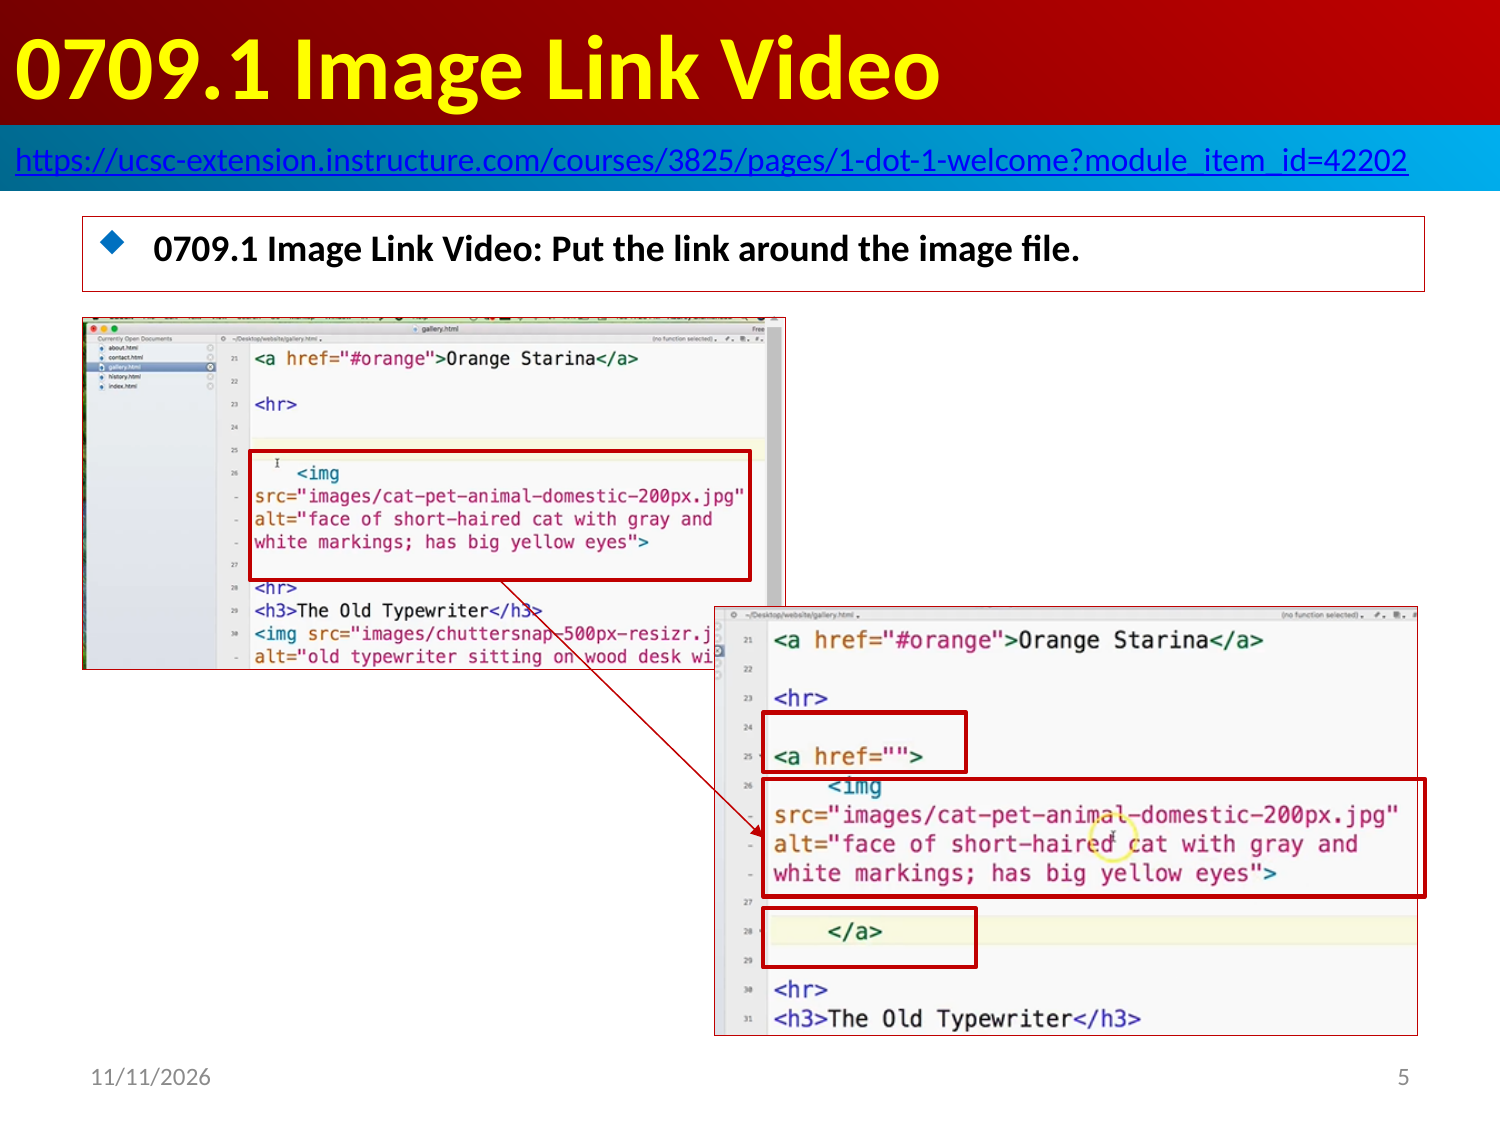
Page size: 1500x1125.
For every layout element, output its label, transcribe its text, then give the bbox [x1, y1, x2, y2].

text_box [119, 52, 183, 109]
subtitle 0709.1 Image Link Video: Put the link around the image file. [82, 216, 1425, 292]
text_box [499, 580, 764, 838]
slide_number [75, 1042, 425, 1109]
slide_number 5 [1074, 1042, 1425, 1109]
text_box https://ucsc-extension.instructure.com/courses/3825/pages/1-dot-1-welcome?module_item_id=42202 [0, 125, 1500, 191]
picture [81, 316, 1418, 1037]
title 0709.1 Image Link Video [0, 0, 1500, 125]
